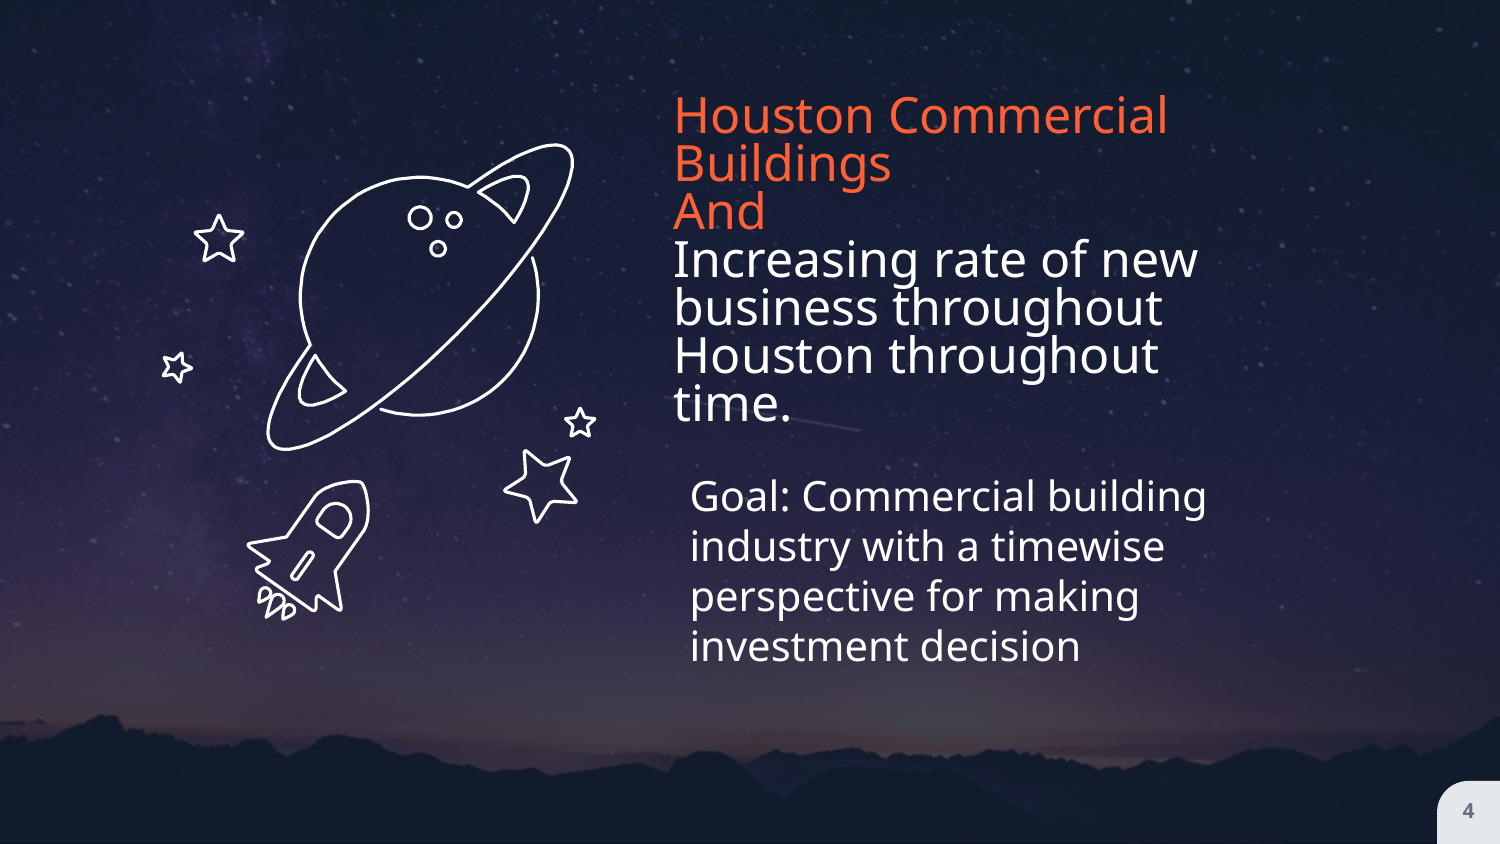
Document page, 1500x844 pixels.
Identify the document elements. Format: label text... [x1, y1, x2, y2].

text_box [267, 144, 573, 450]
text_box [249, 488, 376, 615]
subtitle Goal: Commercial building industry with a timewise perspective for making investment decision [689, 469, 1226, 689]
slide_number ‹#› [1437, 780, 1500, 844]
title Houston Commercial Buildings And Increasing rate of new business throughout Houston throughout time. [674, 65, 1291, 432]
